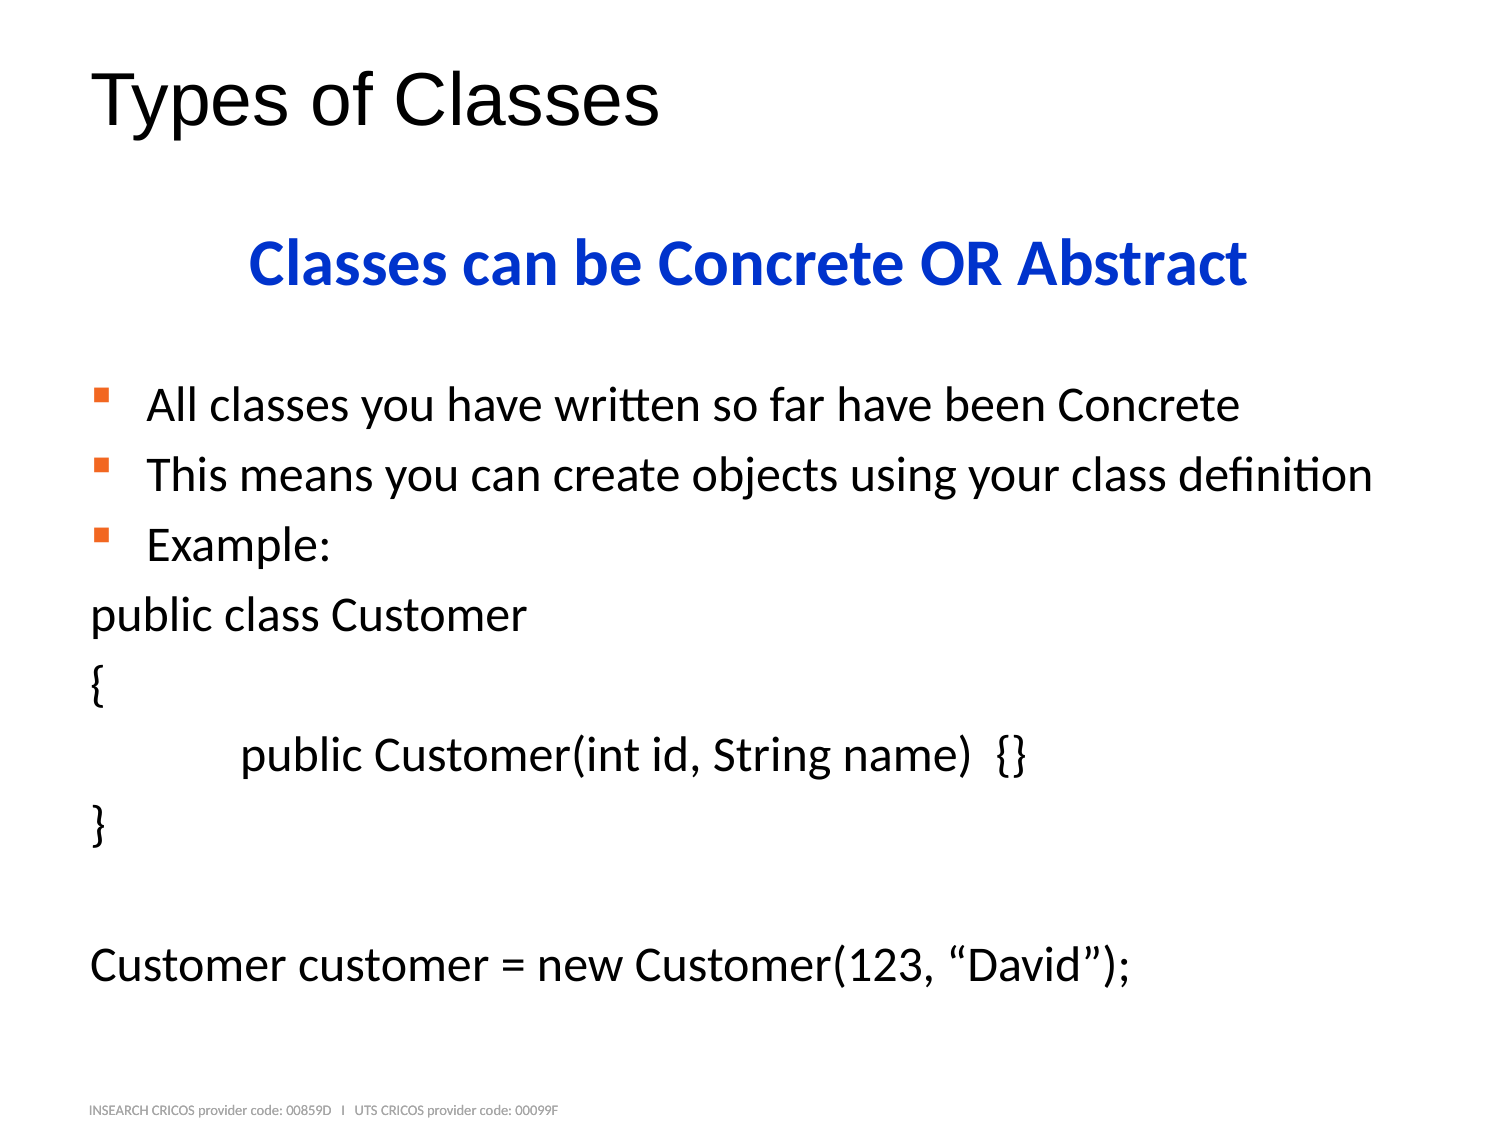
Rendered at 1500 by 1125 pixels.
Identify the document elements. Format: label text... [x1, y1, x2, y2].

title Types of Classes [75, 45, 1425, 146]
list All classes you have written so far have been Concrete This means you can create objects using your class definition Example: public class Customer { public Customer(int id, String name) {} } Customer customer = new Customer(123, “David”); [75, 364, 1425, 1040]
list Classes can be Concrete OR Abstract [75, 211, 1425, 313]
